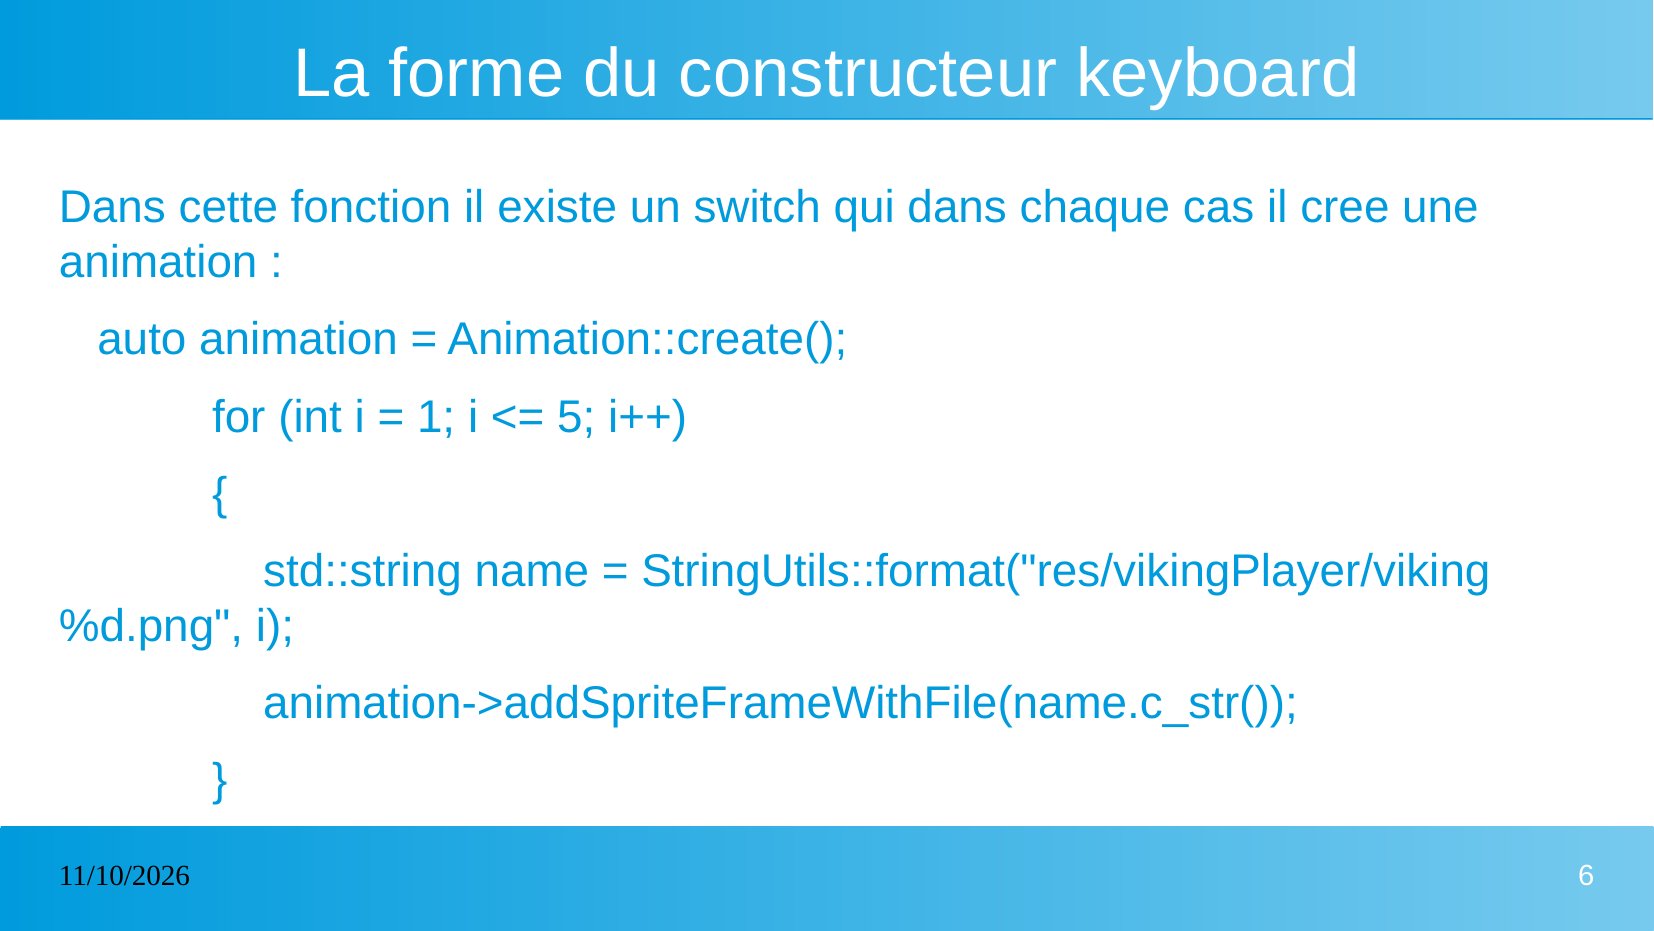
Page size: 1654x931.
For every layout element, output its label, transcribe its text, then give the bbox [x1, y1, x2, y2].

picture [260, 828, 1654, 931]
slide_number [59, 856, 443, 916]
slide_number 6 [1210, 856, 1595, 916]
title La forme du constructeur keyboard [59, 29, 1595, 108]
list Dans cette fonction il existe un switch qui dans chaque cas il cree une animation : auto animation = Animation::create(); for (int i = 1; i <= 5; i++) { std::string name = StringUtils::format("res/vikingPlayer/viking%d.png", i); animation->addSpriteFrameWithFile(name.c_str()); } [59, 177, 1595, 768]
